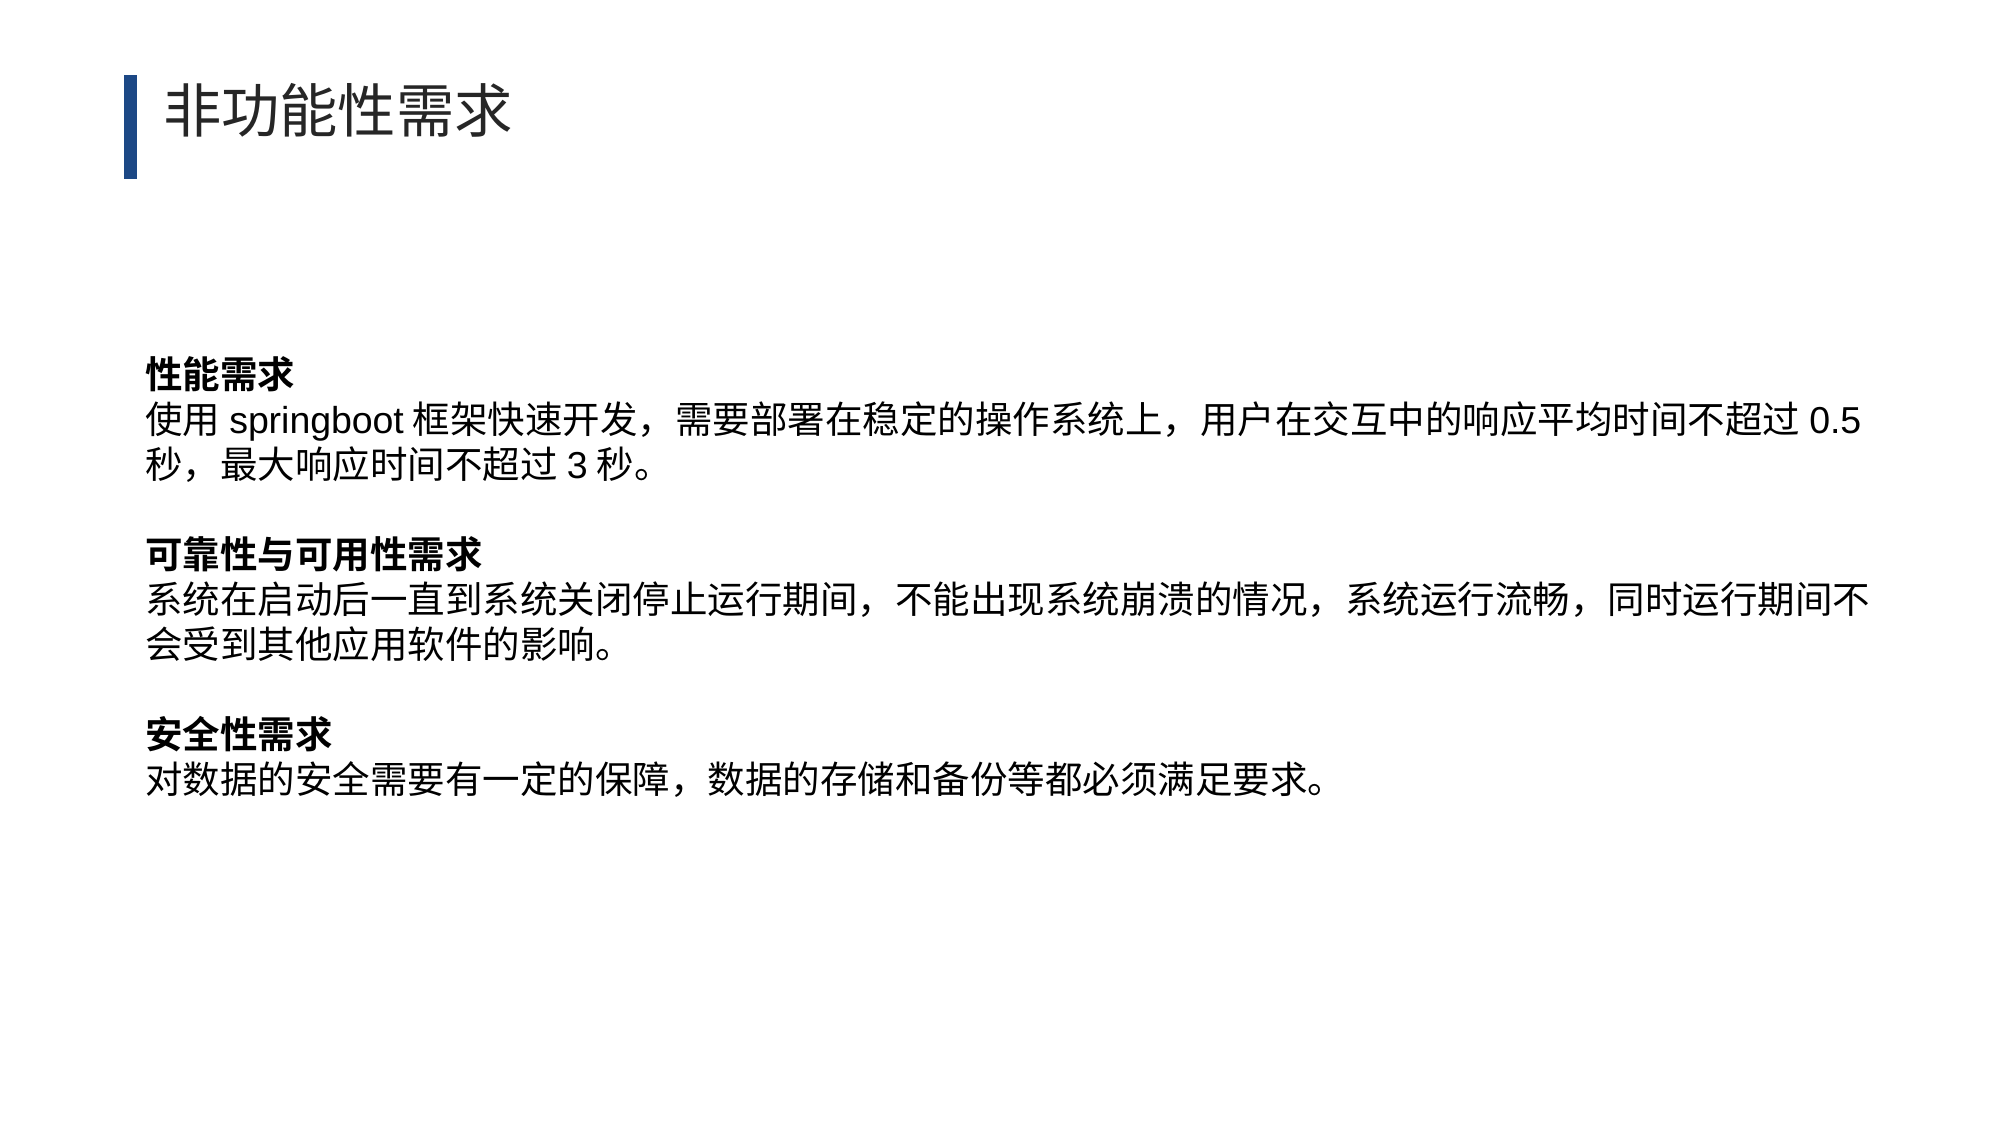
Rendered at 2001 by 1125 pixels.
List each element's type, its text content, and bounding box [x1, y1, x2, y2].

text_box 性能需求 使用springboot框架快速开发，需要部署在稳定的操作系统上，用户在交互中的响应平均时间不超过0.5秒，最大响应时间不超过3秒。 可靠性与可用性需求 系统在启动后一直到系统关闭停止运行期间，不能出现系统崩溃的情况，系统运行流畅，同时运行期间不会受到其他应用软件的影响。 安全性需求 对数据的安全需要有一定的保障，数据的存储和备份等都必须满足要求。 [130, 343, 1902, 854]
text_box 非功能性需求 [148, 67, 565, 152]
